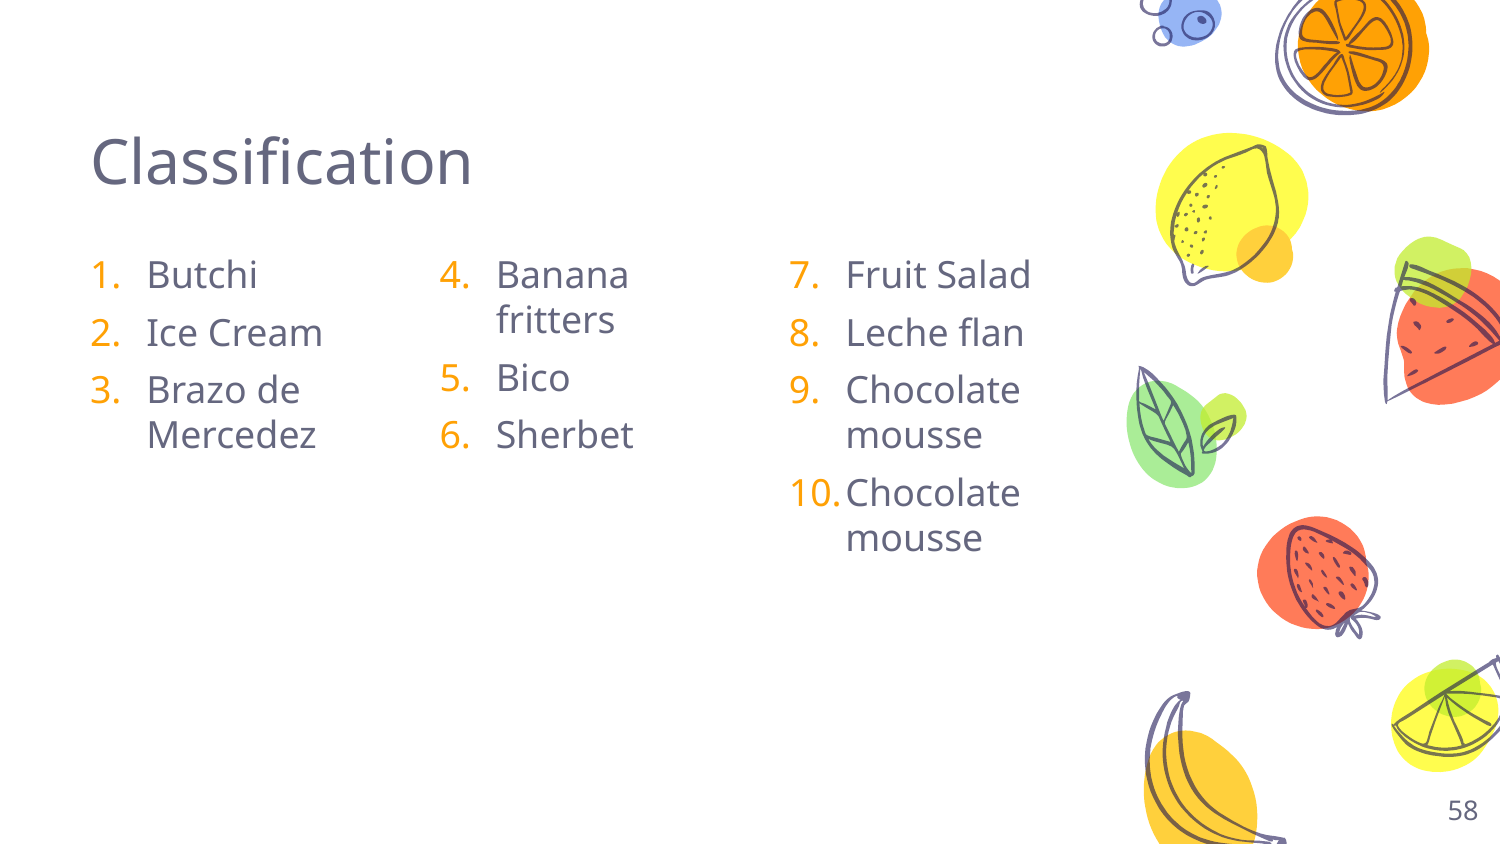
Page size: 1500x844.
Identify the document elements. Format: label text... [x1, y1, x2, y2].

list Butchi Ice Cream Brazo de Mercedez [75, 236, 408, 766]
list Fruit Salad Leche flan Chocolate mousse Chocolate mousse [774, 236, 1107, 766]
slide_number 58 [1403, 779, 1494, 844]
title Classification [75, 71, 1107, 212]
list Banana fritters Bico Sherbet [424, 236, 757, 766]
